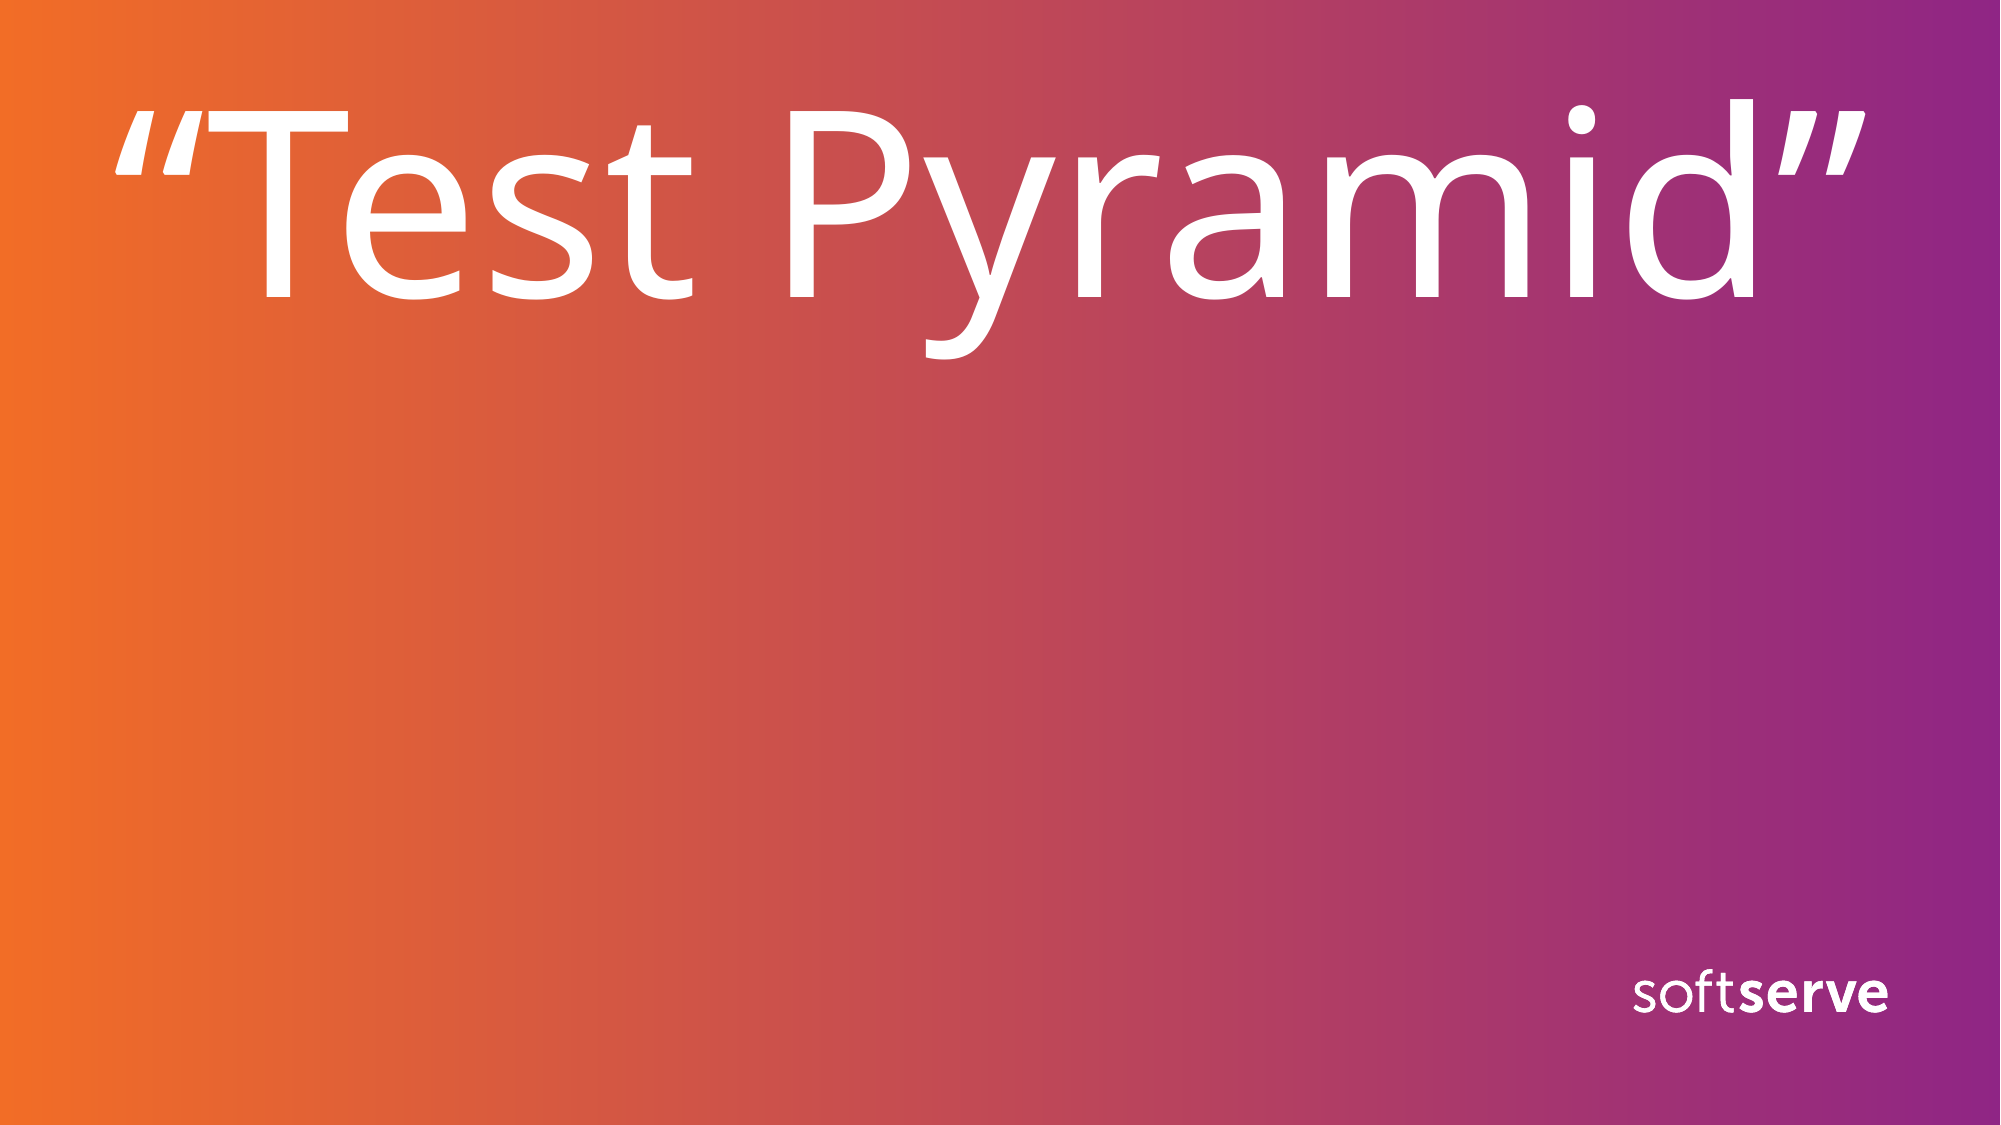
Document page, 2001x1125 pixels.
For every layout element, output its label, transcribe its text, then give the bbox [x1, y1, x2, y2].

title “Test Pyramid” [112, 112, 1888, 900]
